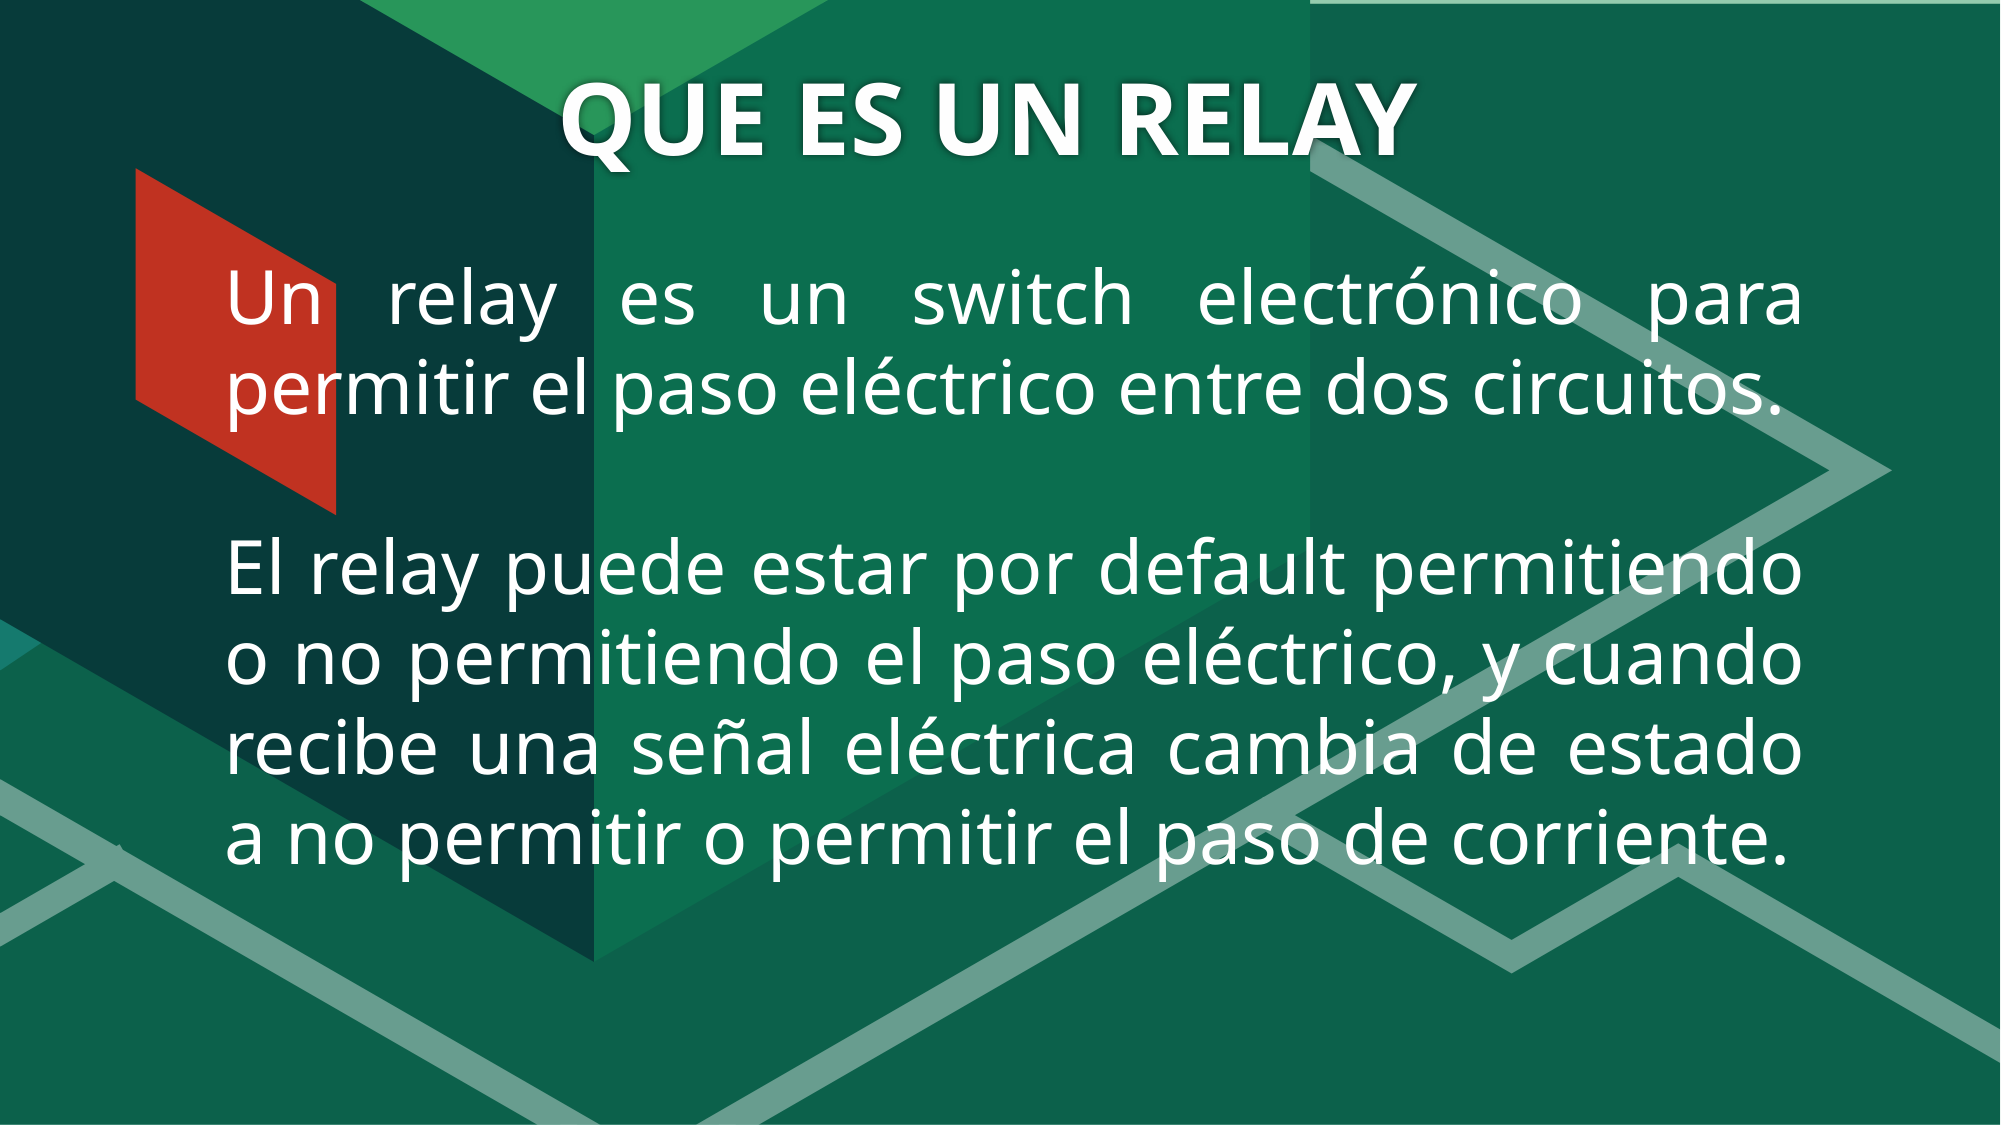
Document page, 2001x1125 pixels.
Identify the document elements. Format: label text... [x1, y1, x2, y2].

title QUE ES UN RELAY [154, 15, 1822, 217]
picture [0, 0, 2001, 1125]
text_box Un relay es un switch electrónico para permitir el paso eléctrico entre dos circuitos. El relay puede estar por default permitiendo o no permitiendo el paso eléctrico, y cuando recibe una señal eléctrica cambia de estado a no permitir o permitir el paso de corriente. [209, 242, 1822, 887]
text_box [213, 887, 1822, 922]
